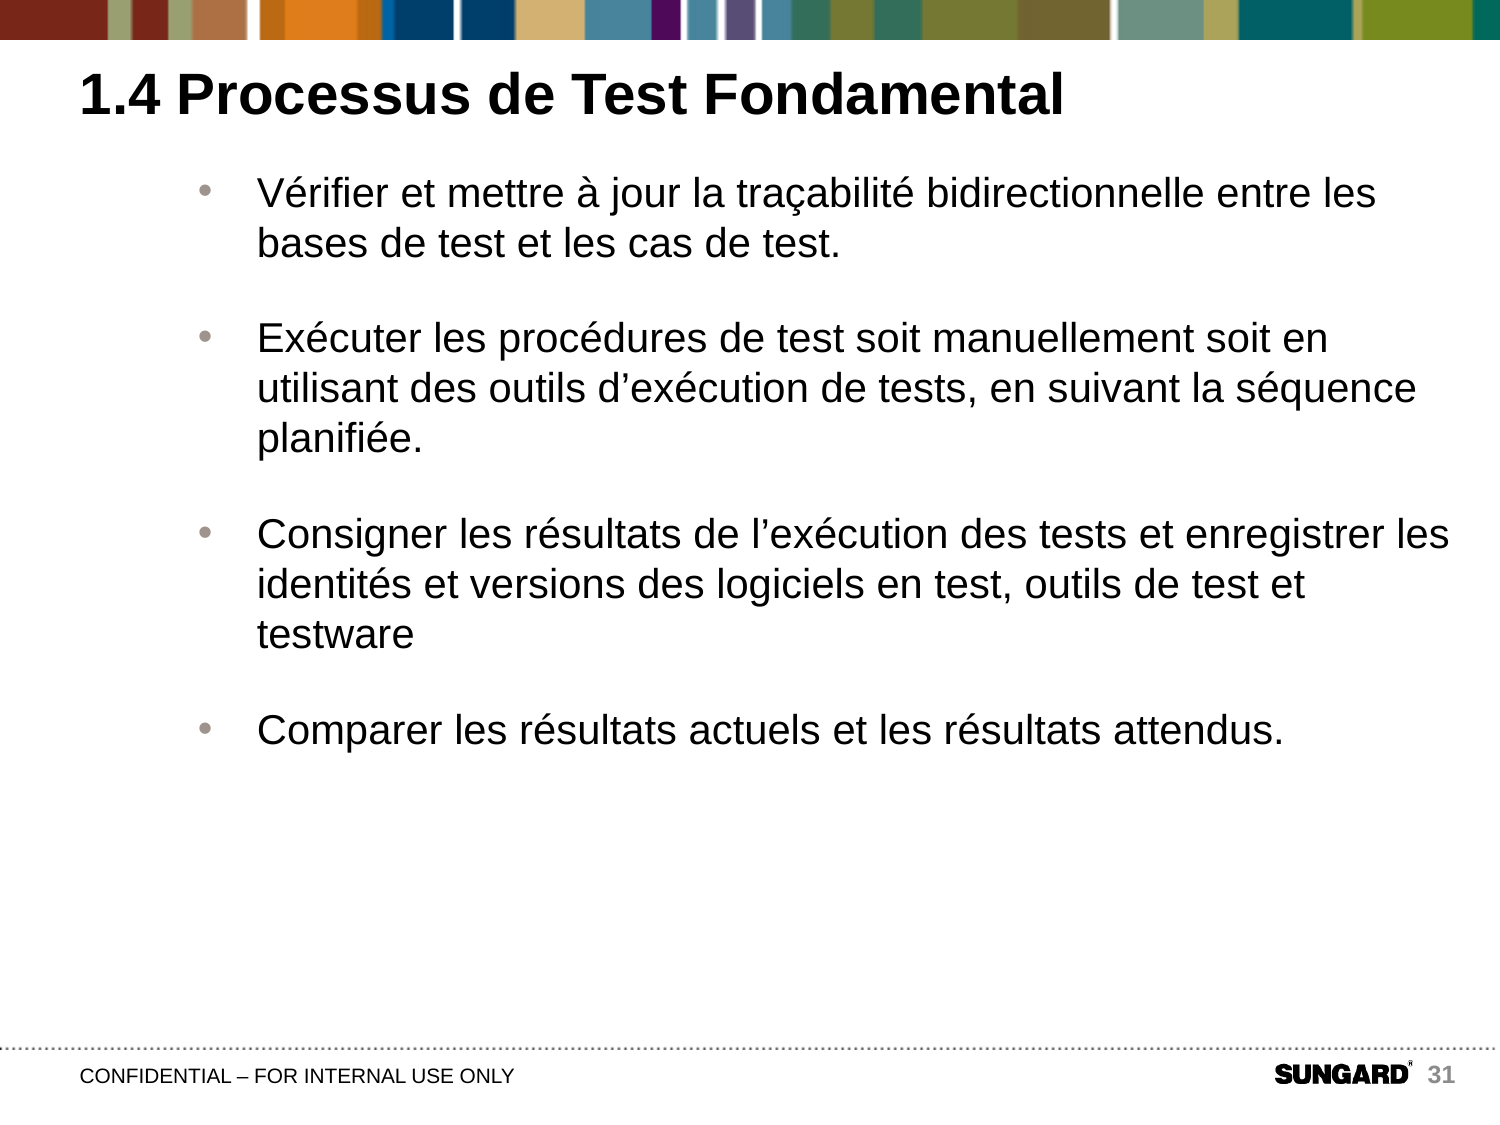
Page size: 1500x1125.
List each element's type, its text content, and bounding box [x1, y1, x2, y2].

picture [0, 0, 1500, 40]
picture [0, 1043, 1500, 1050]
list Vérifier et mettre à jour la traçabilité bidirectionnelle entre les bases de test et les cas de test. Exécuter les procédures de test soit manuellement soit en utilisant des outils d’exécution de tests, en suivant la séquence planifiée. Consigner les résultats de l’exécution des tests et enregistrer les identités et versions des logiciels en test, outils de test et testware Comparer les résultats actuels et les résultats attendus. [79, 165, 1456, 1022]
slide_number 31 [1396, 1058, 1456, 1088]
picture [1275, 1060, 1396, 1084]
title 1.4 Processus de Test Fondamental [79, 55, 1456, 146]
